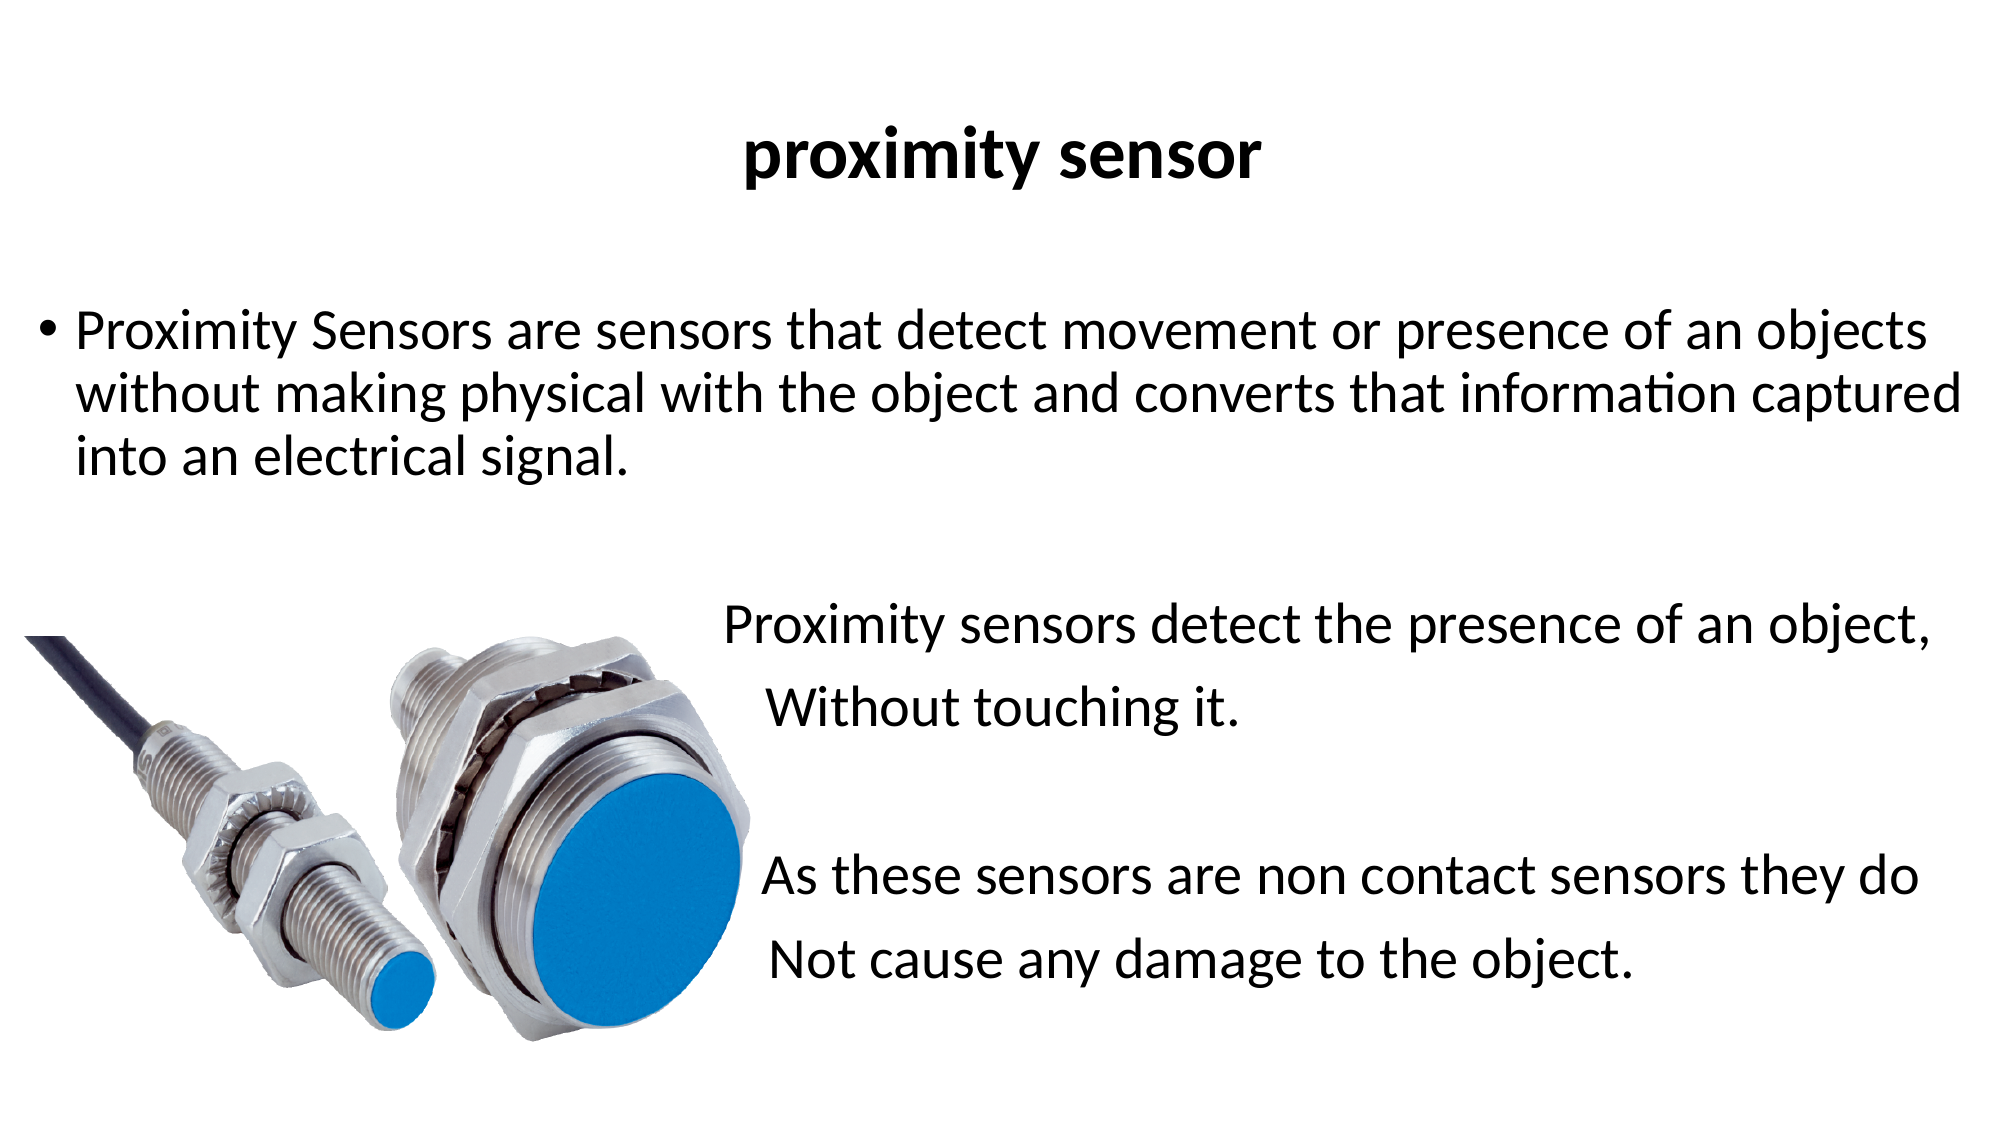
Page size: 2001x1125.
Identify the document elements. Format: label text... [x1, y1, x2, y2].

list proximity sensor Proximity Sensors are sensors that detect movement or presence of an objects without making physical with the object and converts that information captured into an electrical signal. Proximity sensors detect the presence of an object, Without touching it. As these sensors are non contact sensors they do Not cause any damage to the object. [22, 15, 1984, 1106]
picture [22, 551, 753, 1125]
